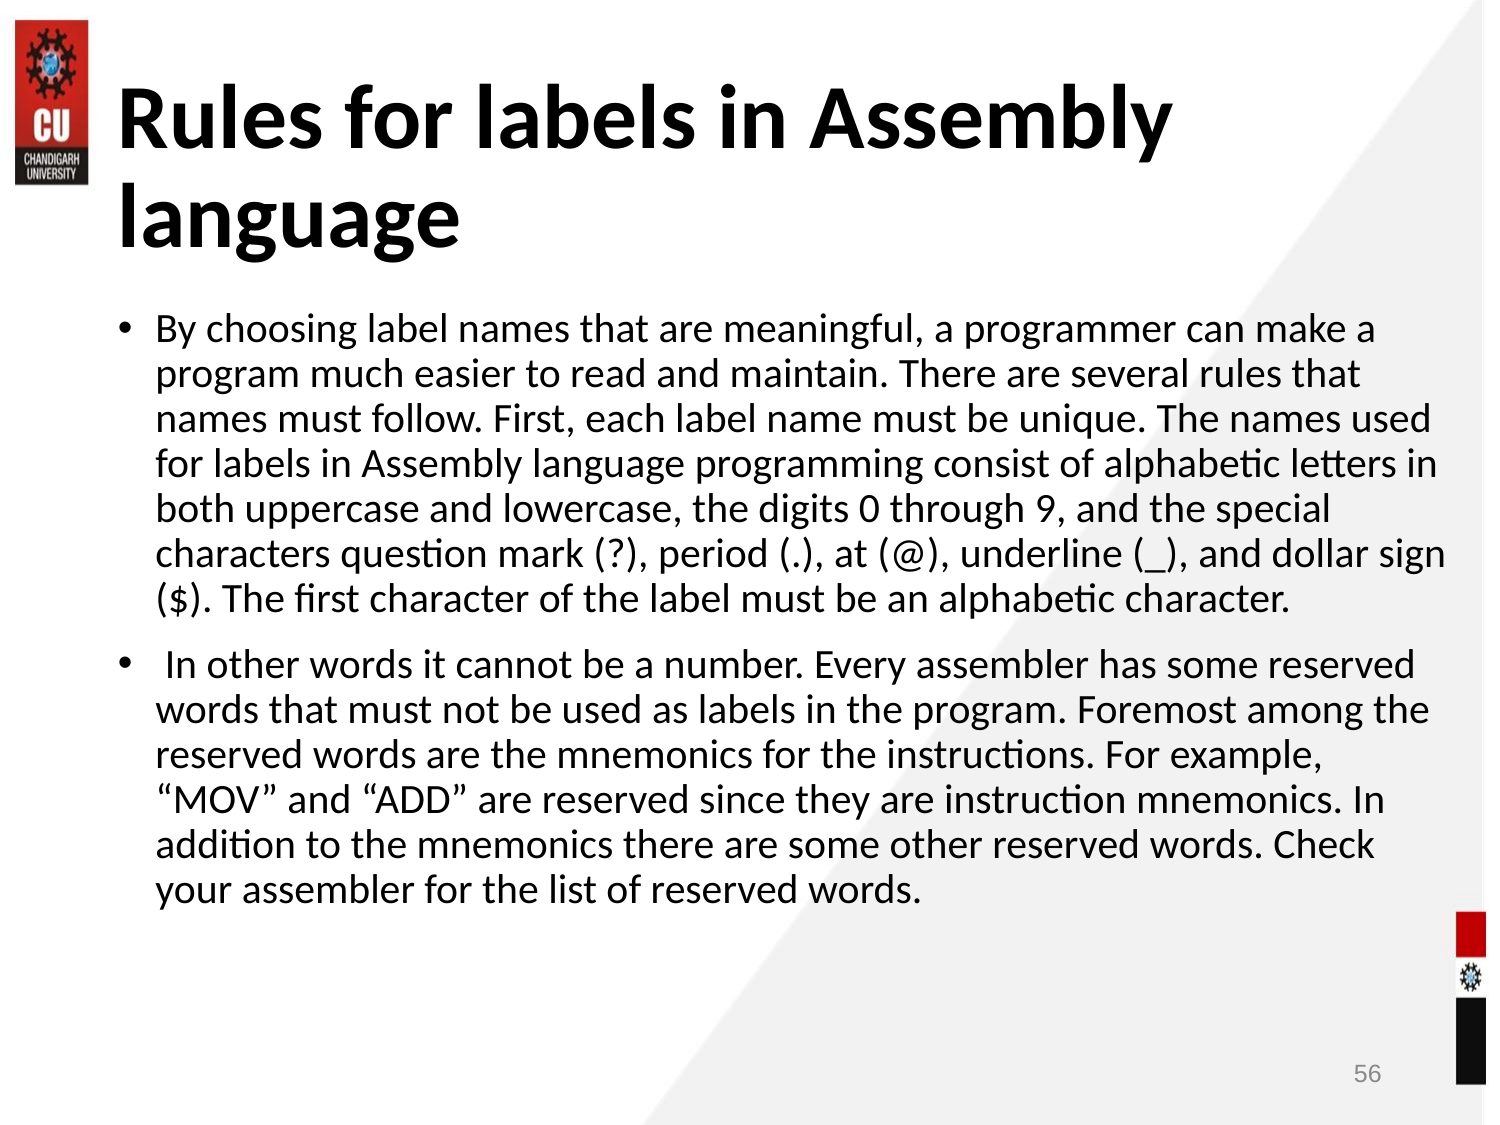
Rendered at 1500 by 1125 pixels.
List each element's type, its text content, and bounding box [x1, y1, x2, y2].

text_box Rules for labels in Assembly language [103, 59, 1397, 278]
text_box By choosing label names that are meaningful, a programmer can make a program much easier to read and maintain. There are several rules that names must follow. First, each label name must be unique. The names used for labels in Assembly language programming consist of alphabetic letters in both uppercase and lowercase, the digits 0 through 9, and the special characters question mark (?), period (.), at (@), underline (_), and dollar sign ($). The first character of the label must be an alphabetic character. In other words it cannot be a number. Every assembler has some reserved words that must not be used as labels in the program. Foremost among the reserved words are the mnemonics for the instructions. For example, “MOV” and “ADD” are reserved since they are instruction mnemonics. In addition to the mnemonics there are some other reserved words. Check your assembler for the list of reserved words. [103, 299, 1463, 1014]
text_box <number> [1059, 1042, 1397, 1103]
picture [0, 0, 1500, 1125]
